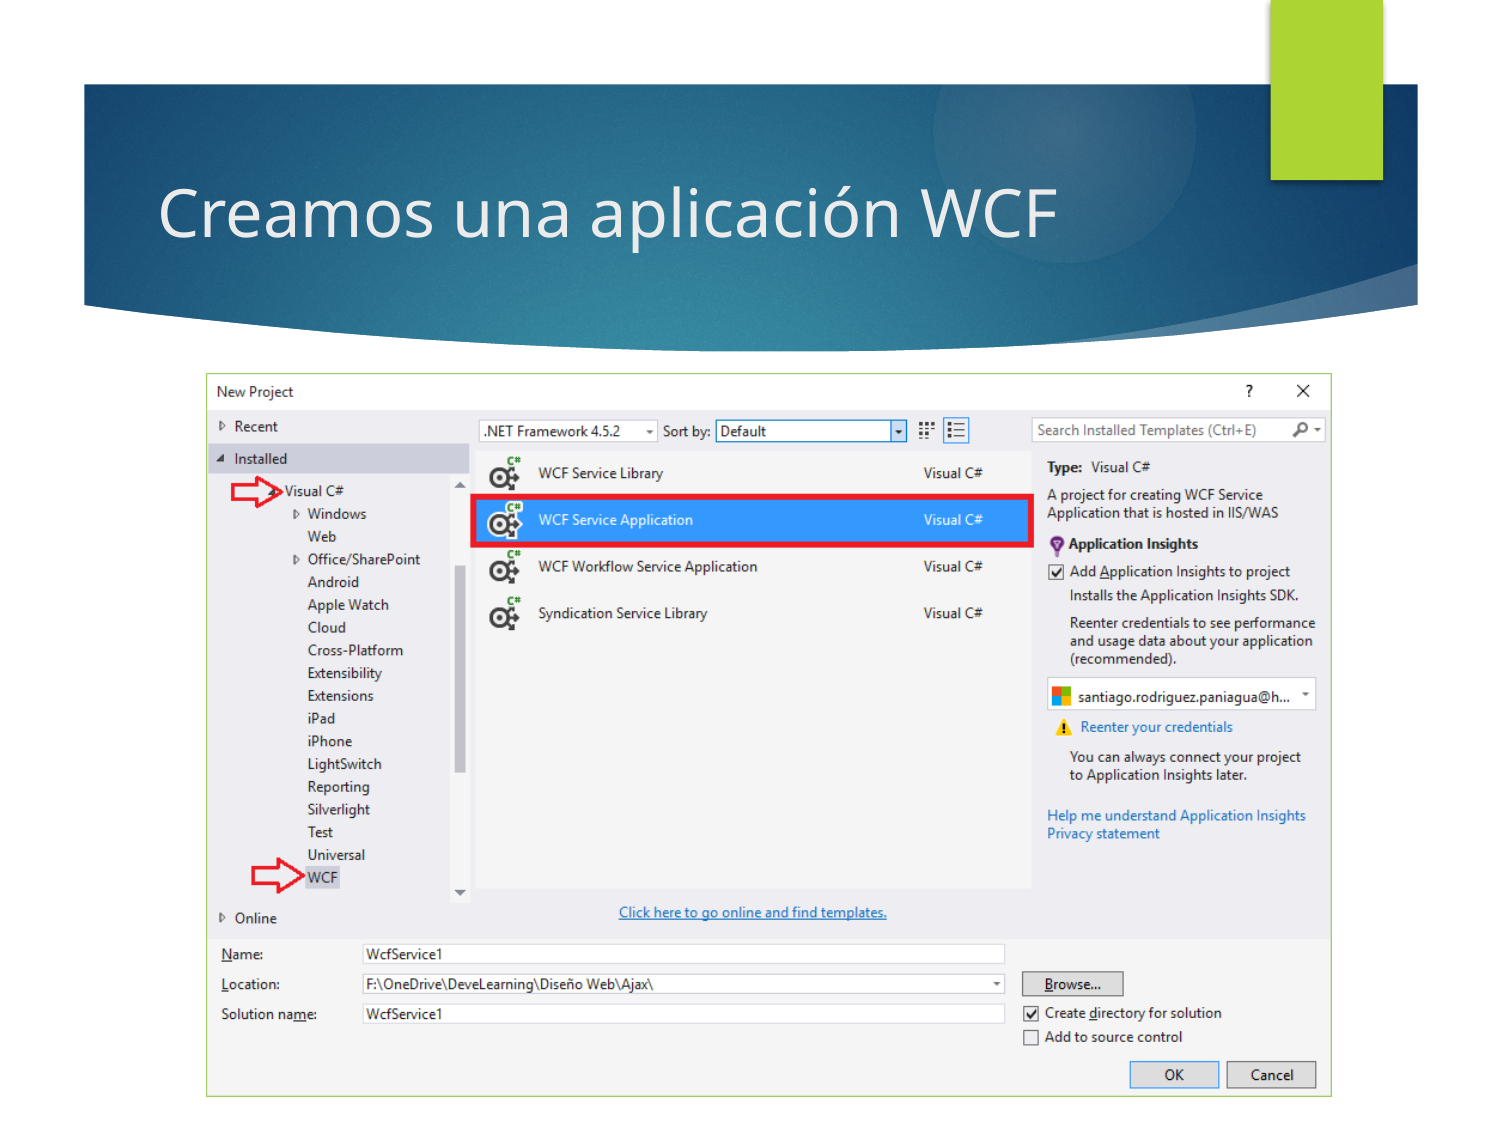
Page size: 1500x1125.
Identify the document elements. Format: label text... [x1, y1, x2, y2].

title Creamos una aplicación WCF [142, 152, 1183, 269]
picture [206, 373, 1332, 1097]
